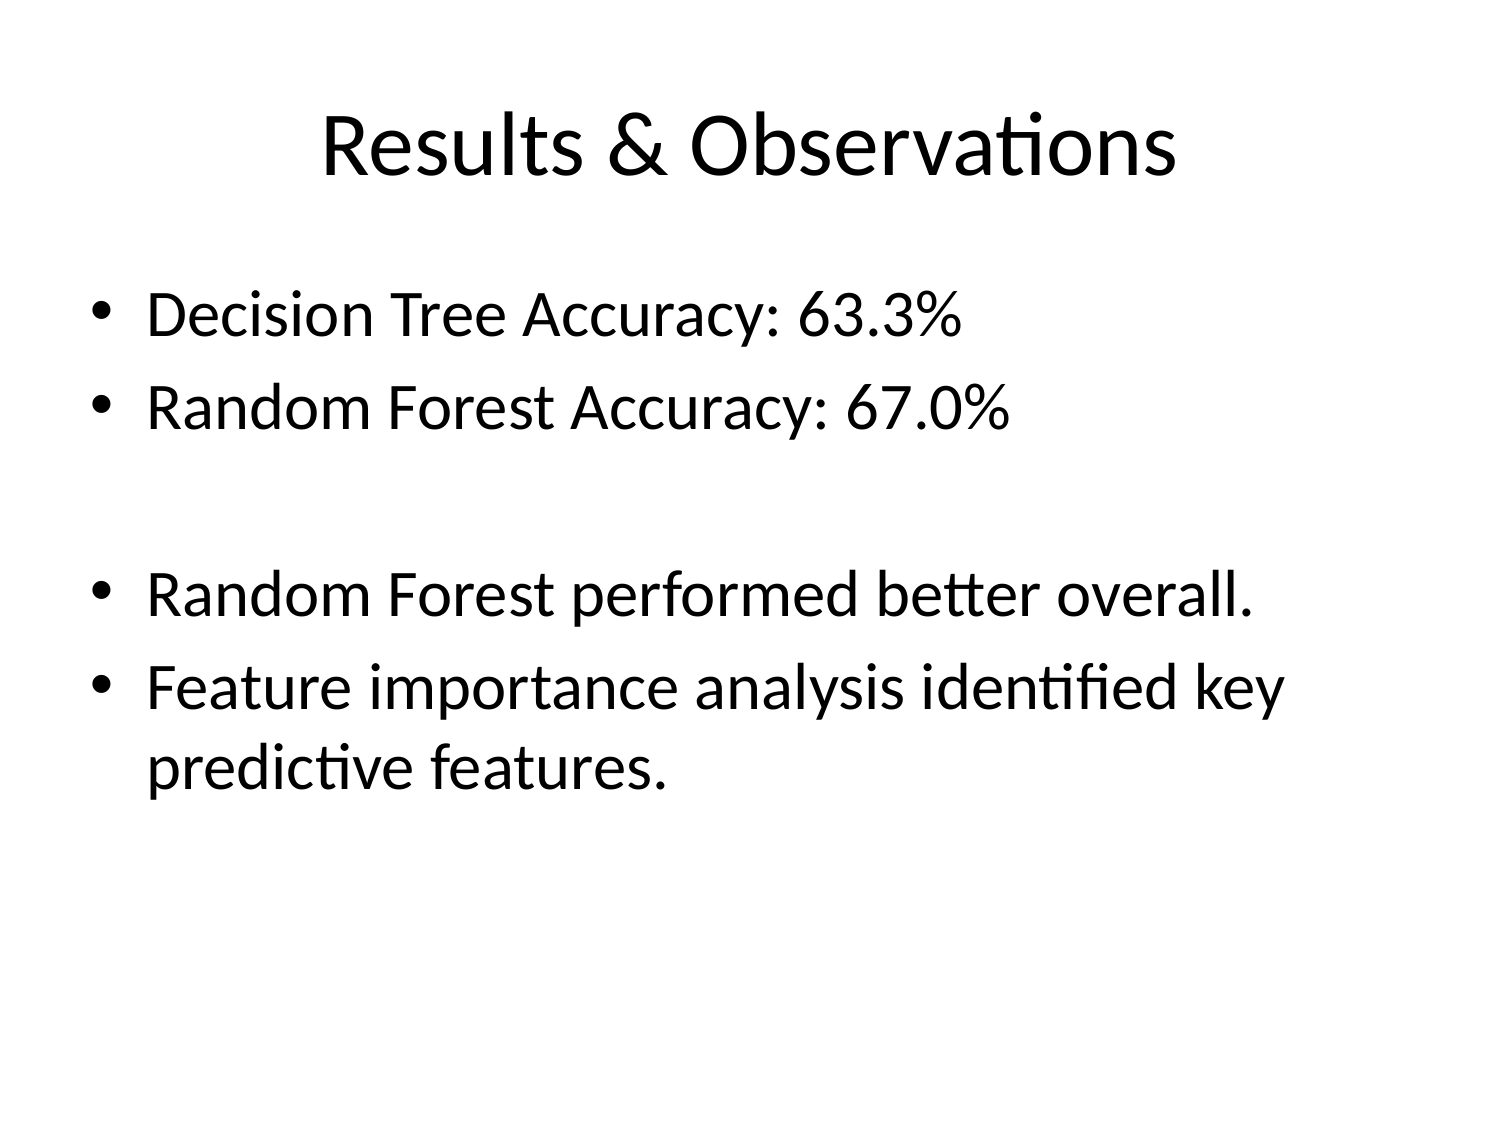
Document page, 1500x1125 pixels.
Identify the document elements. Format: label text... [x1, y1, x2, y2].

title Results & Observations [75, 45, 1425, 233]
text_box Decision Tree Accuracy: 63.3% Random Forest Accuracy: 67.0% Random Forest performed better overall. Feature importance analysis identified key predictive features. [74, 262, 1425, 1005]
